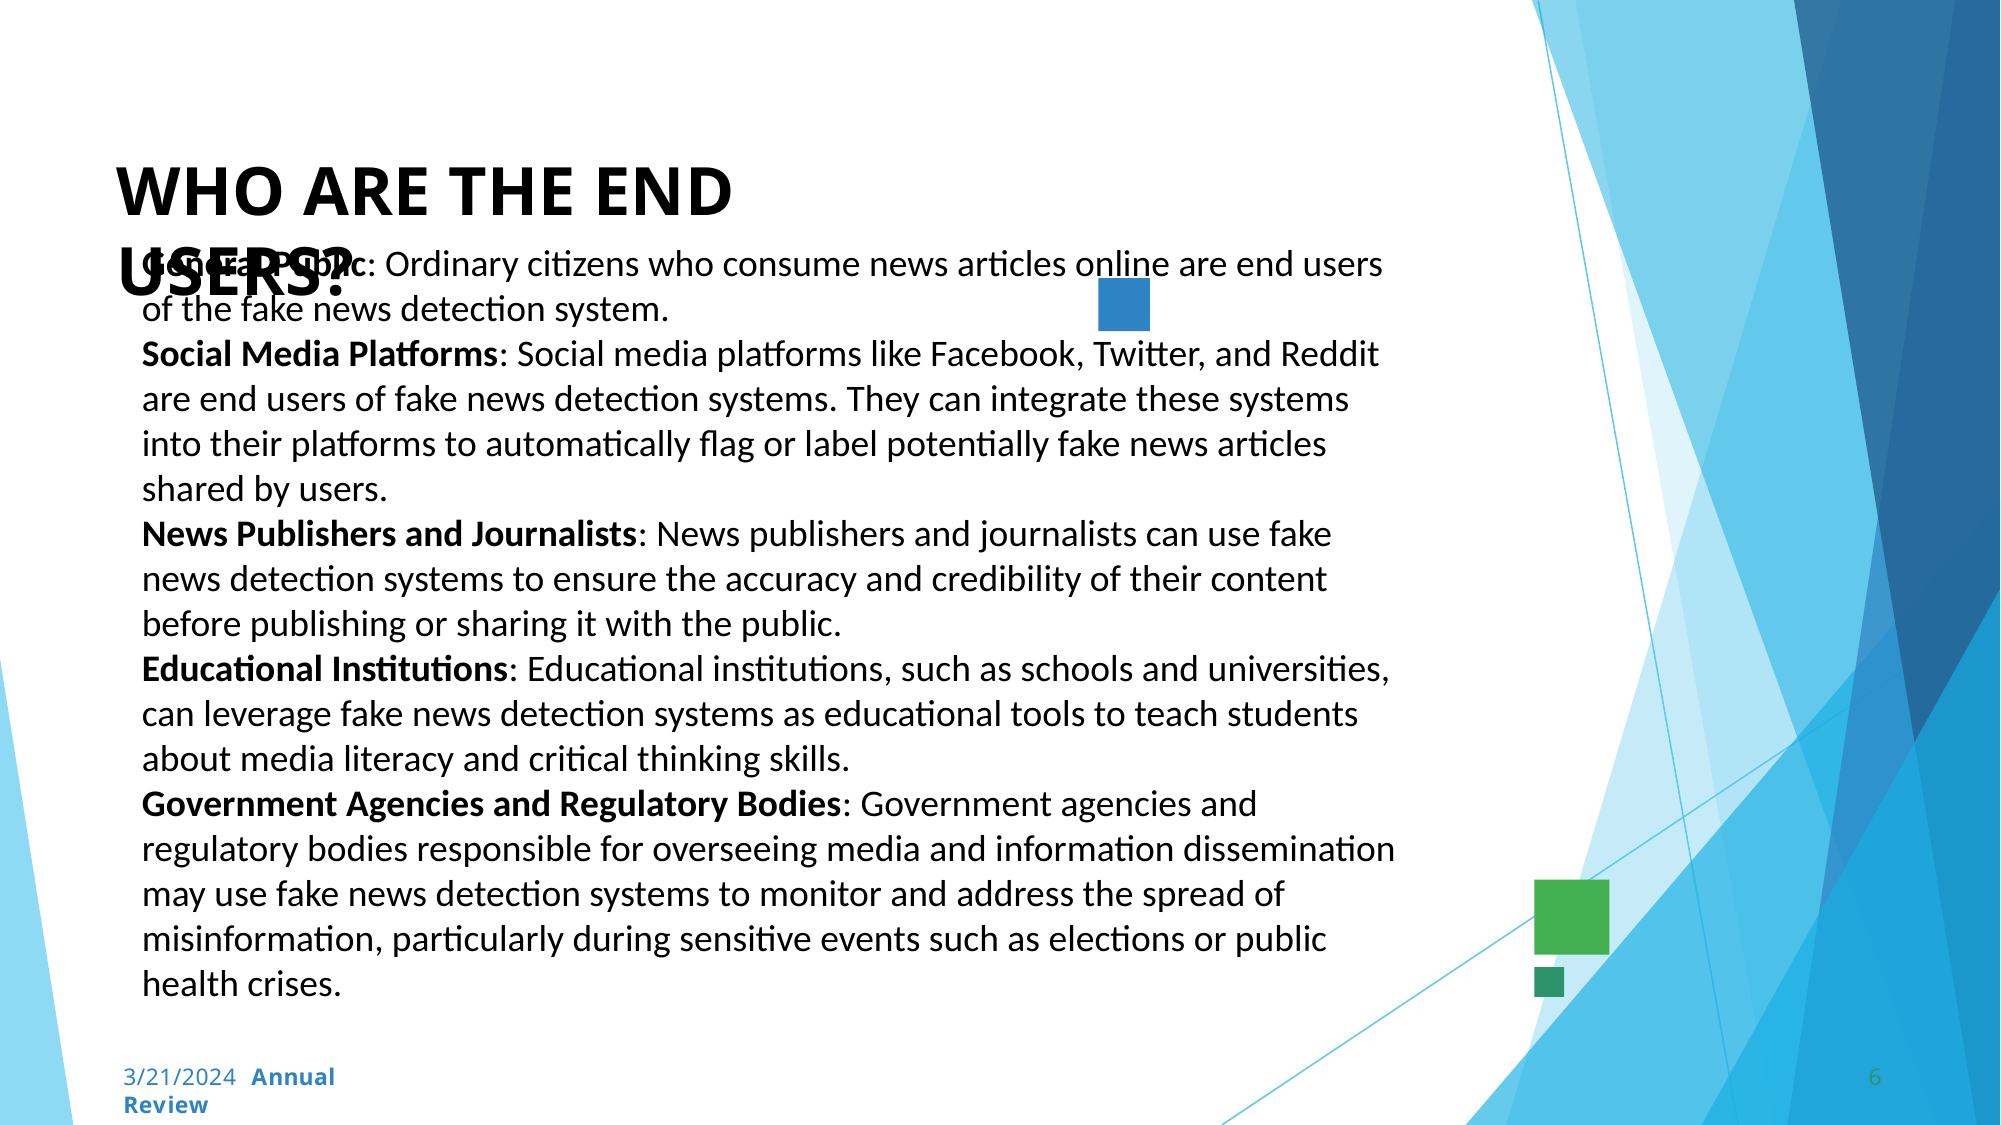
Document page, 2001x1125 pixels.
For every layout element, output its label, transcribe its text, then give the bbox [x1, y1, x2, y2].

text_box [1534, 967, 1565, 997]
picture [118, 1012, 477, 1093]
title WHO ARE THE END USERS? [114, 146, 938, 337]
text_box 3/21/2024 Annual Review [121, 1101, 417, 1118]
text_box [1534, 879, 1610, 955]
slide_number 6 [1862, 1061, 1888, 1125]
text_box General Public: Ordinary citizens who consume news articles online are end users of the fake news detection system. Social Media Platforms: Social media platforms like Facebook, Twitter, and Reddit are end users of fake news detection systems. They can integrate these systems into their platforms to automatically flag or label potentially fake news articles shared by users. News Publishers and Journalists: News publishers and journalists can use fake news detection systems to ensure the accuracy and credibility of their content before publishing or sharing it with the public. Educational Institutions: Educational institutions, such as schools and universities, can leverage fake news detection systems as educational tools to teach students about media literacy and critical thinking skills. Government Agencies and Regulatory Bodies: Government agencies and regulatory bodies responsible for overseeing media and information dissemination may use fake news detection systems to monitor and address the spread of misinformation, particularly during sensitive events such as elections or public health crises. [127, 231, 1415, 1011]
